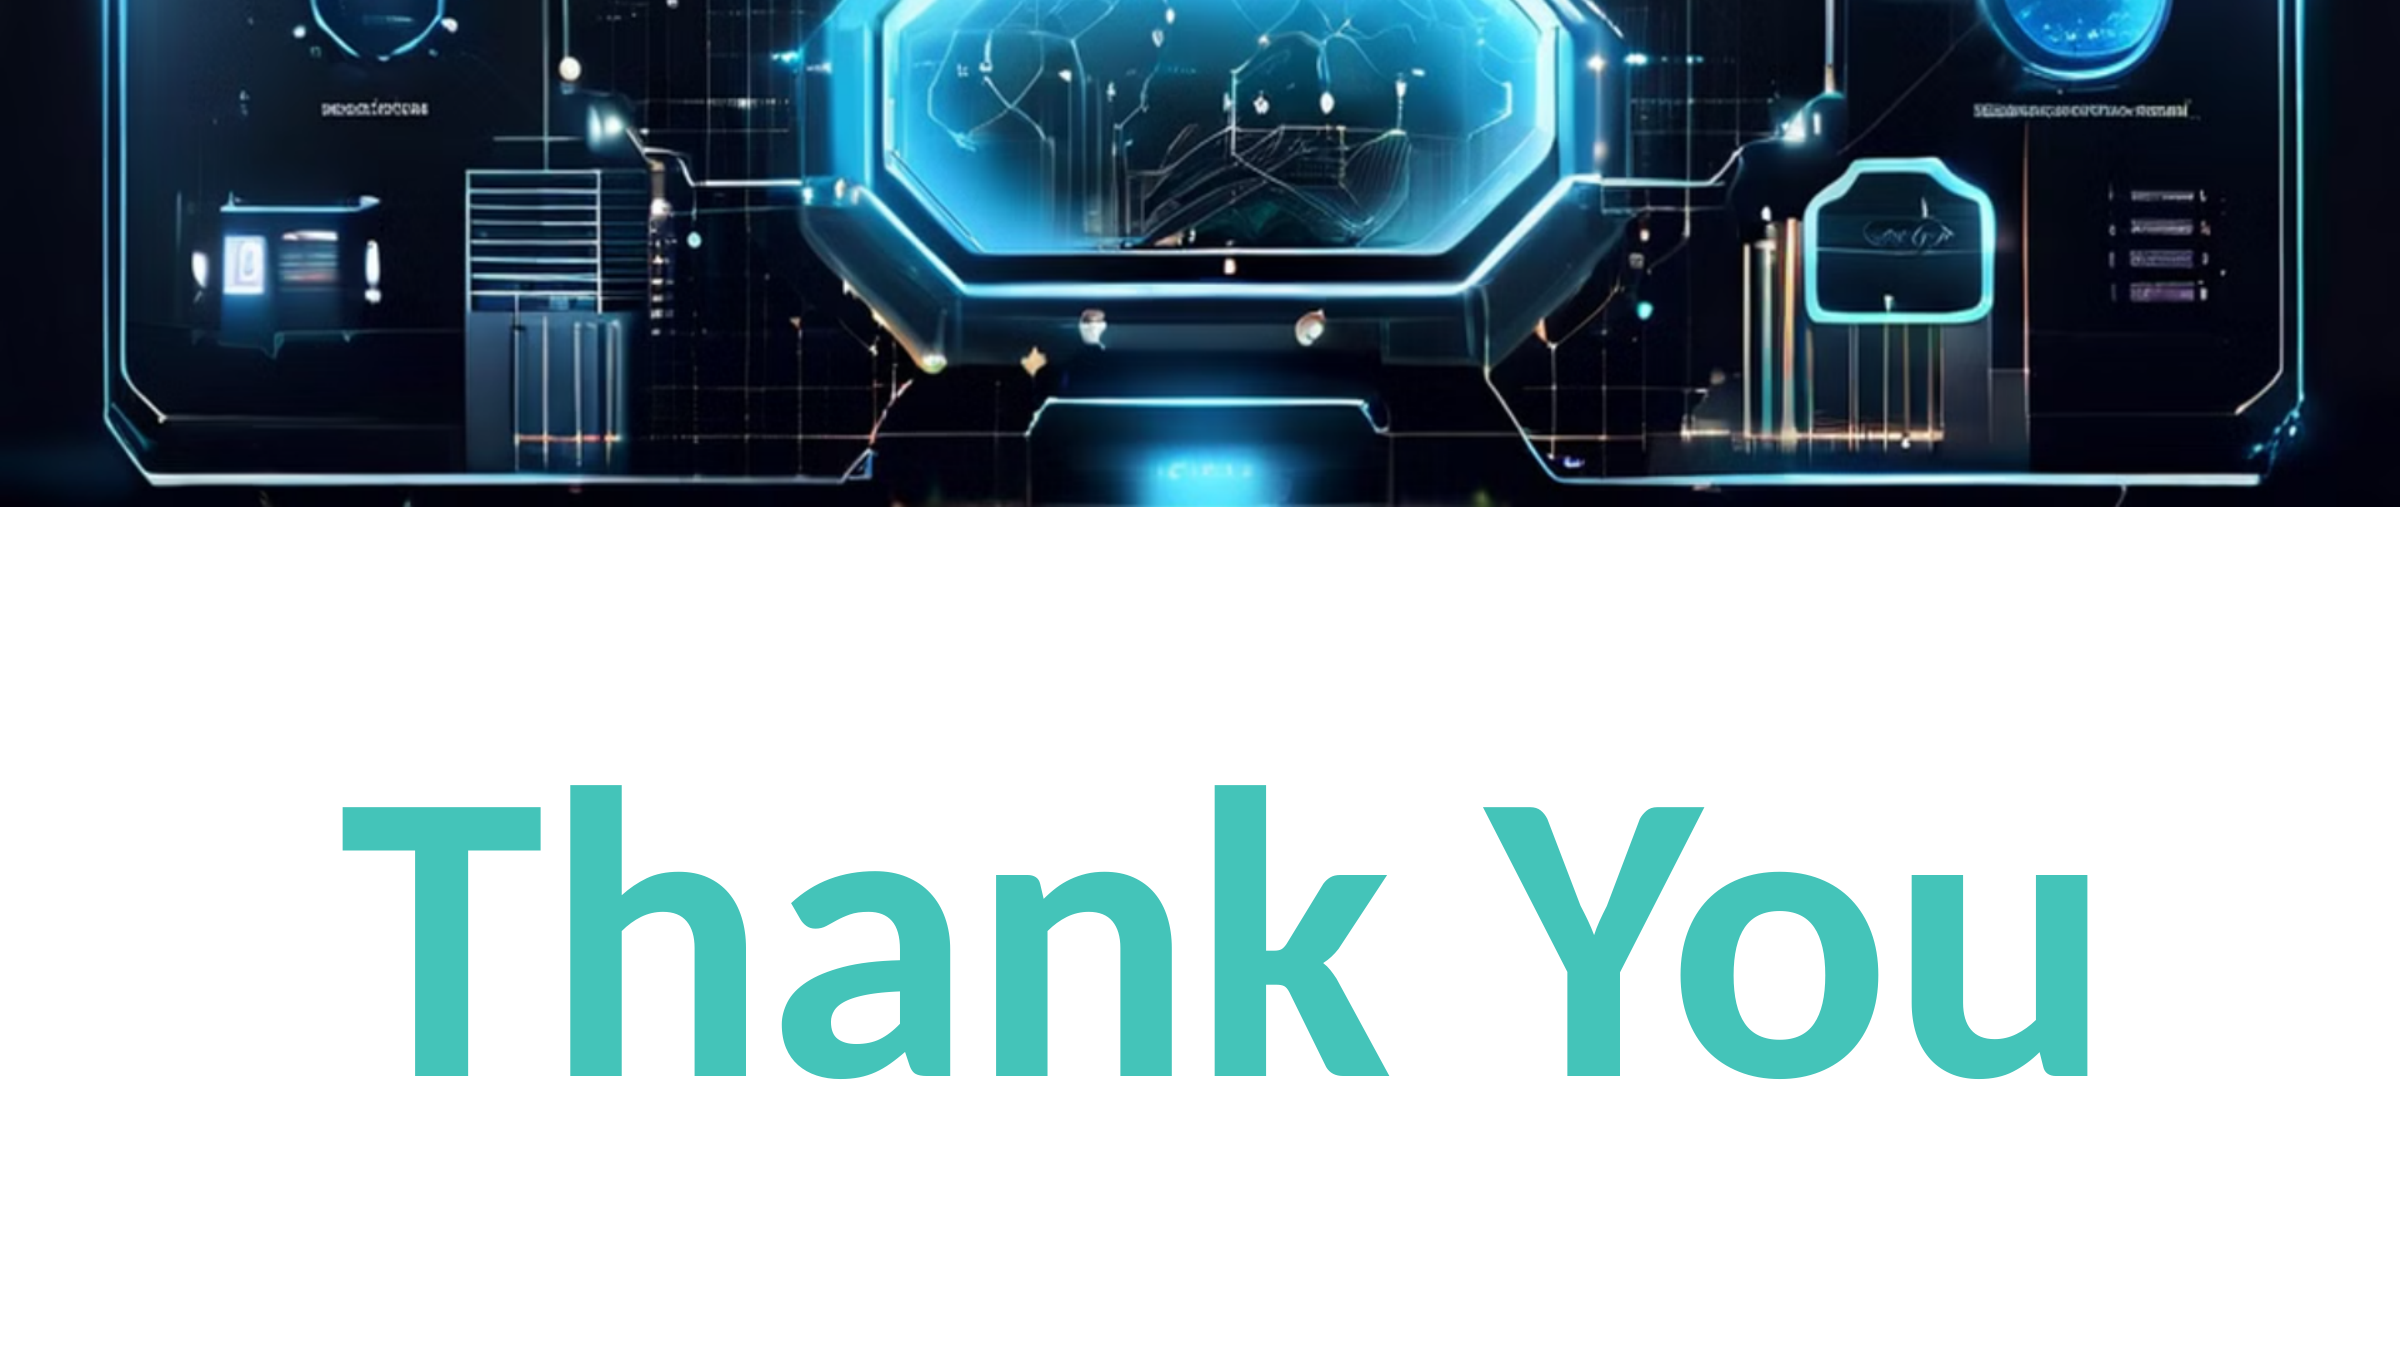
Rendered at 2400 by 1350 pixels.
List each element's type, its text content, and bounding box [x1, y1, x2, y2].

text_box [0, 507, 2400, 1350]
picture [0, 0, 2400, 507]
text_box Thank You [618, 654, 1837, 1164]
